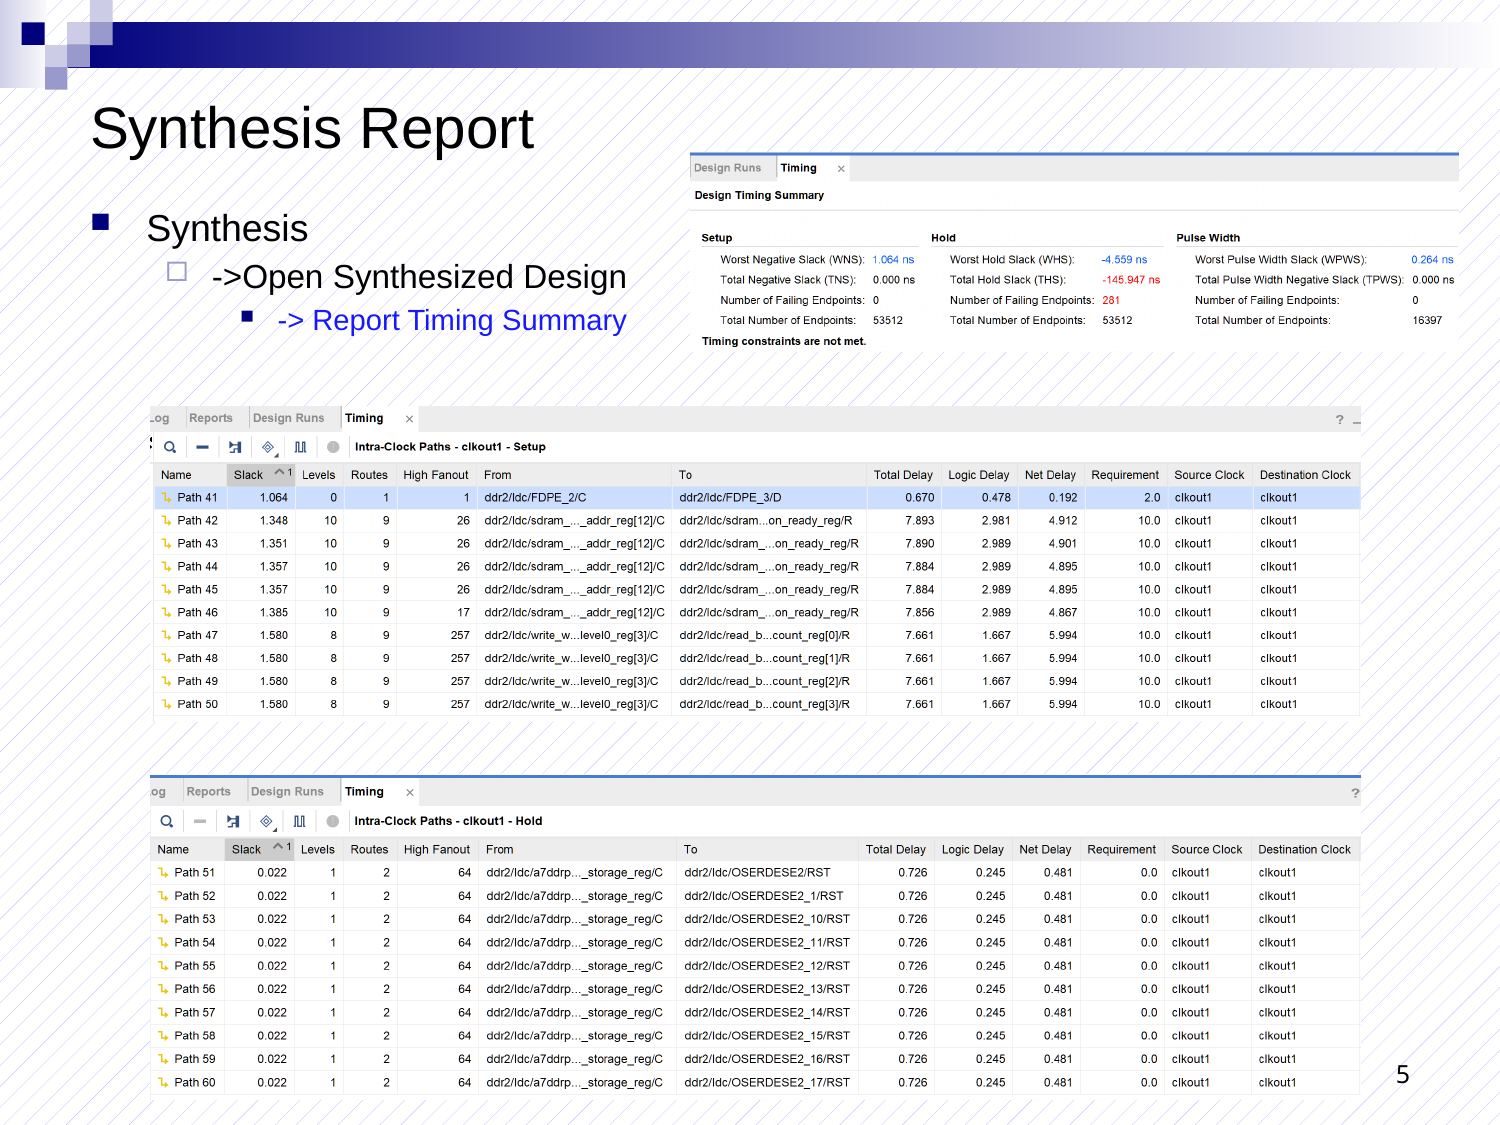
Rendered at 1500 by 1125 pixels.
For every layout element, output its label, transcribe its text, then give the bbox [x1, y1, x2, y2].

picture [149, 406, 1361, 722]
title Synthesis Report [75, 75, 1425, 175]
list Synthesis ->Open Synthesized Design -> Report Timing Summary [75, 196, 1425, 1012]
slide_number 5 [1367, 1025, 1425, 1100]
picture [149, 773, 1361, 1100]
picture [690, 152, 1459, 352]
